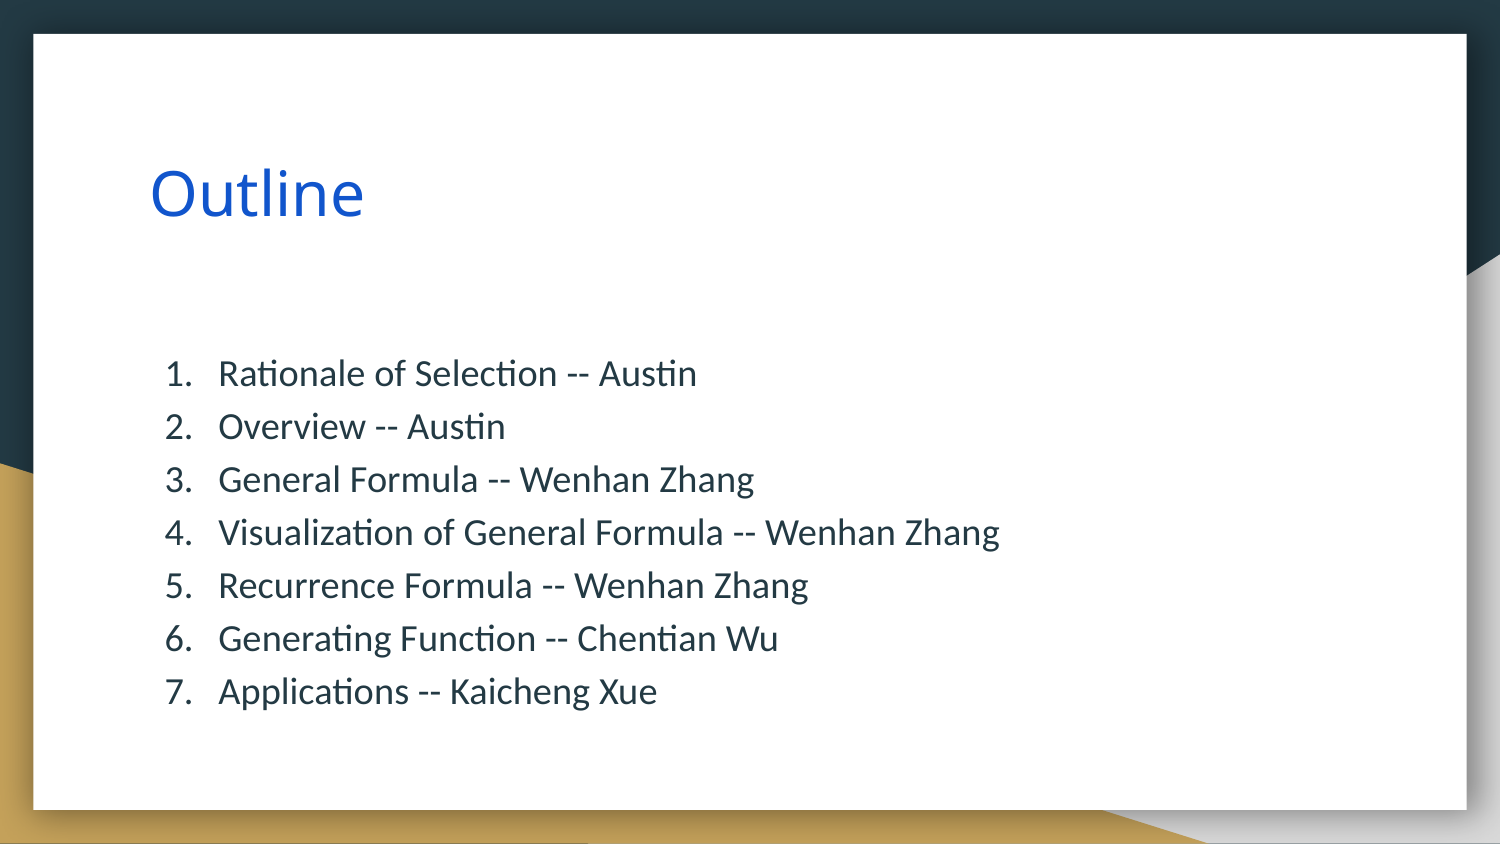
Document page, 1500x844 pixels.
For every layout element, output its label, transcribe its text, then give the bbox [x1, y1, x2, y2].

title Outline [134, 138, 1366, 296]
list Rationale of Selection -- Austin Overview -- Austin General Formula -- Wenhan Zhang Visualization of General Formula -- Wenhan Zhang Recurrence Formula -- Wenhan Zhang Generating Function -- Chentian Wu Applications -- Kaicheng Xue [134, 326, 1366, 729]
